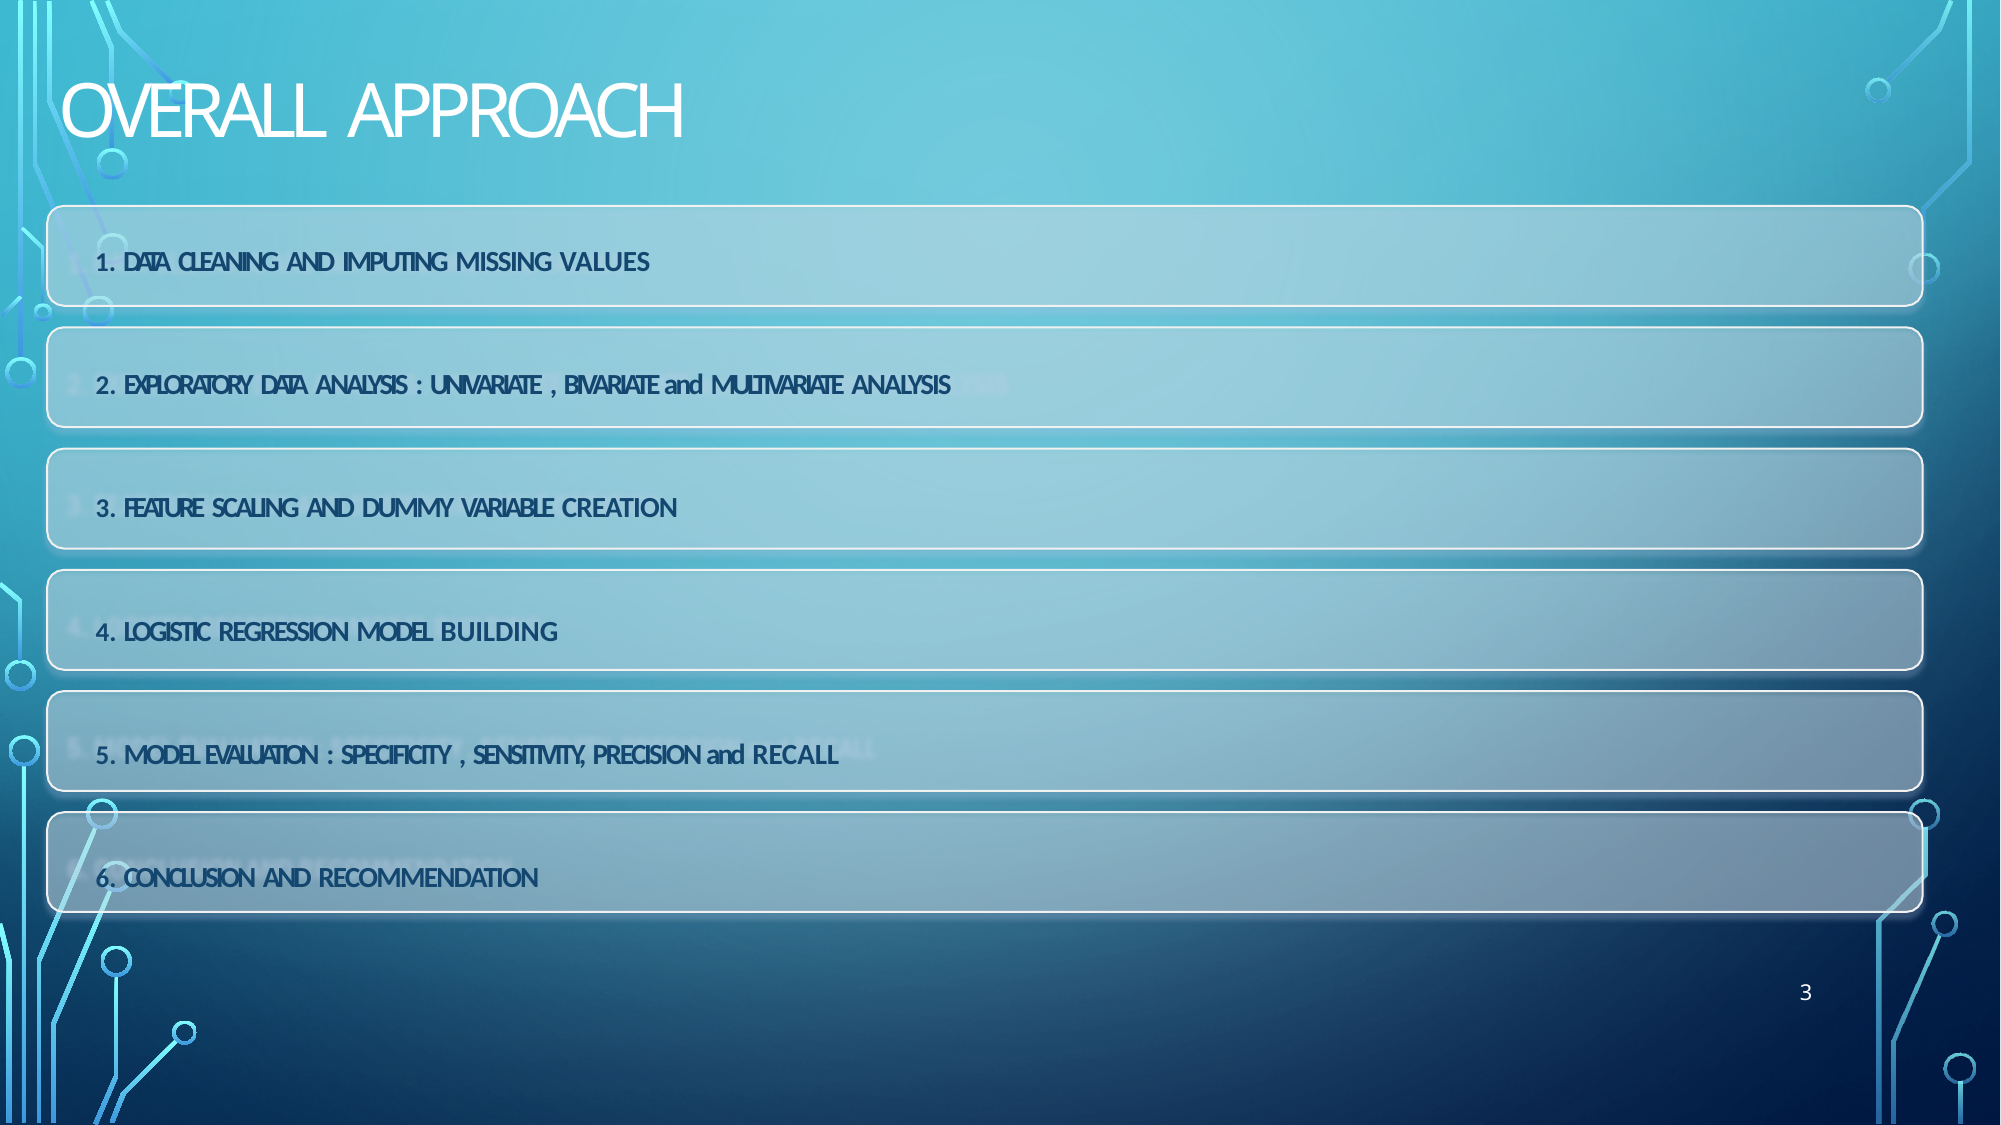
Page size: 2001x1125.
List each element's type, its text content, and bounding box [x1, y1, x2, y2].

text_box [37, 202, 1933, 929]
title OVERALL APPROACH [56, 11, 1588, 202]
slide_number 3 [1685, 929, 1813, 1125]
